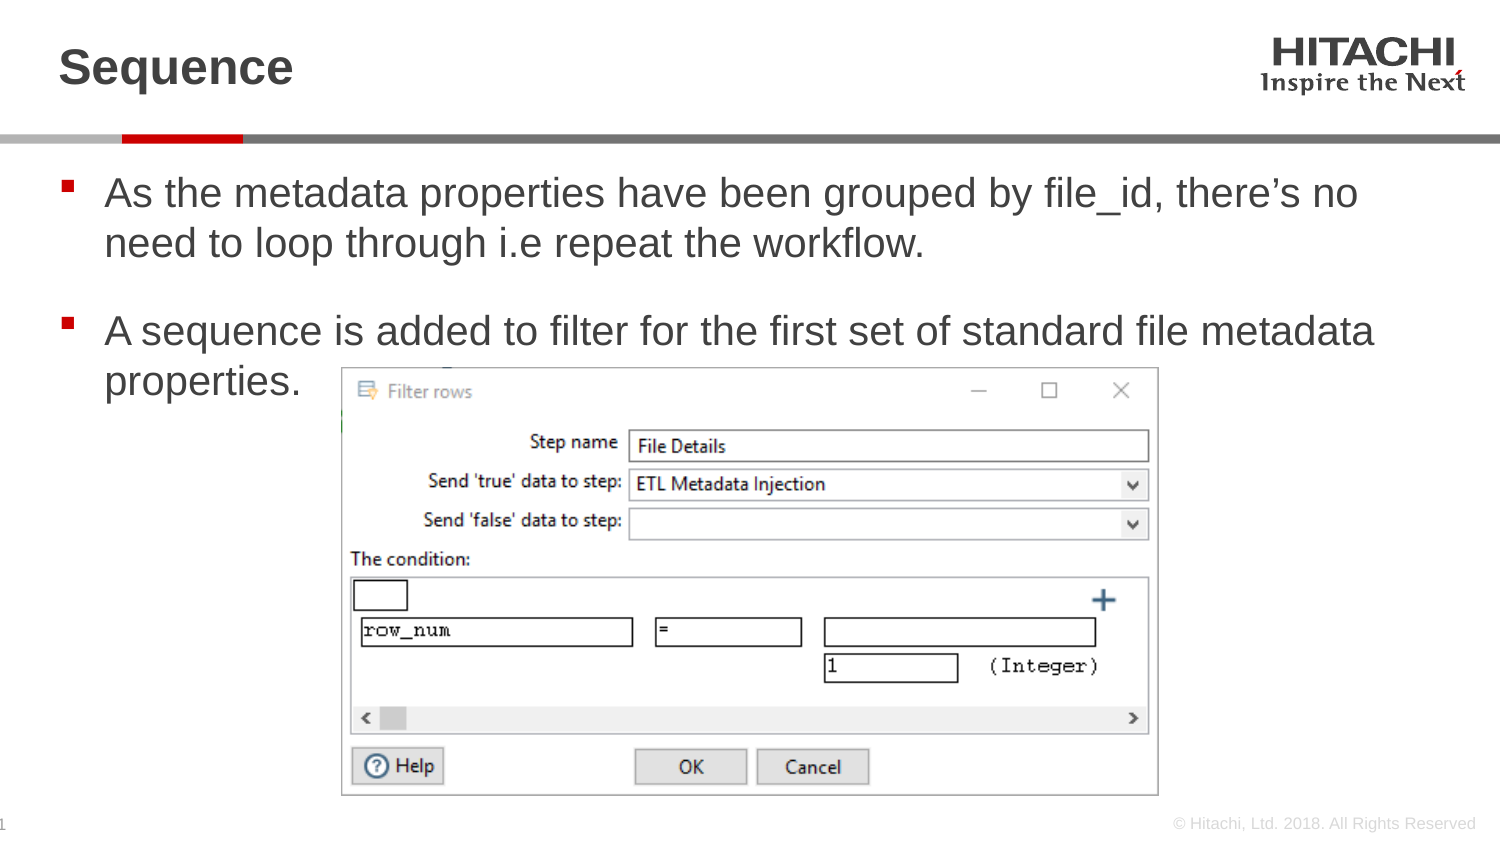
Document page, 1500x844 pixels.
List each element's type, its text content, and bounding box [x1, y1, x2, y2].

picture [341, 367, 1159, 796]
list As the metadata properties have been grouped by file_id, there’s no need to loop through i.e repeat the workflow. A sequence is added to filter for the first set of standard file metadata properties. [43, 158, 1452, 414]
title Sequence [43, 8, 1200, 129]
